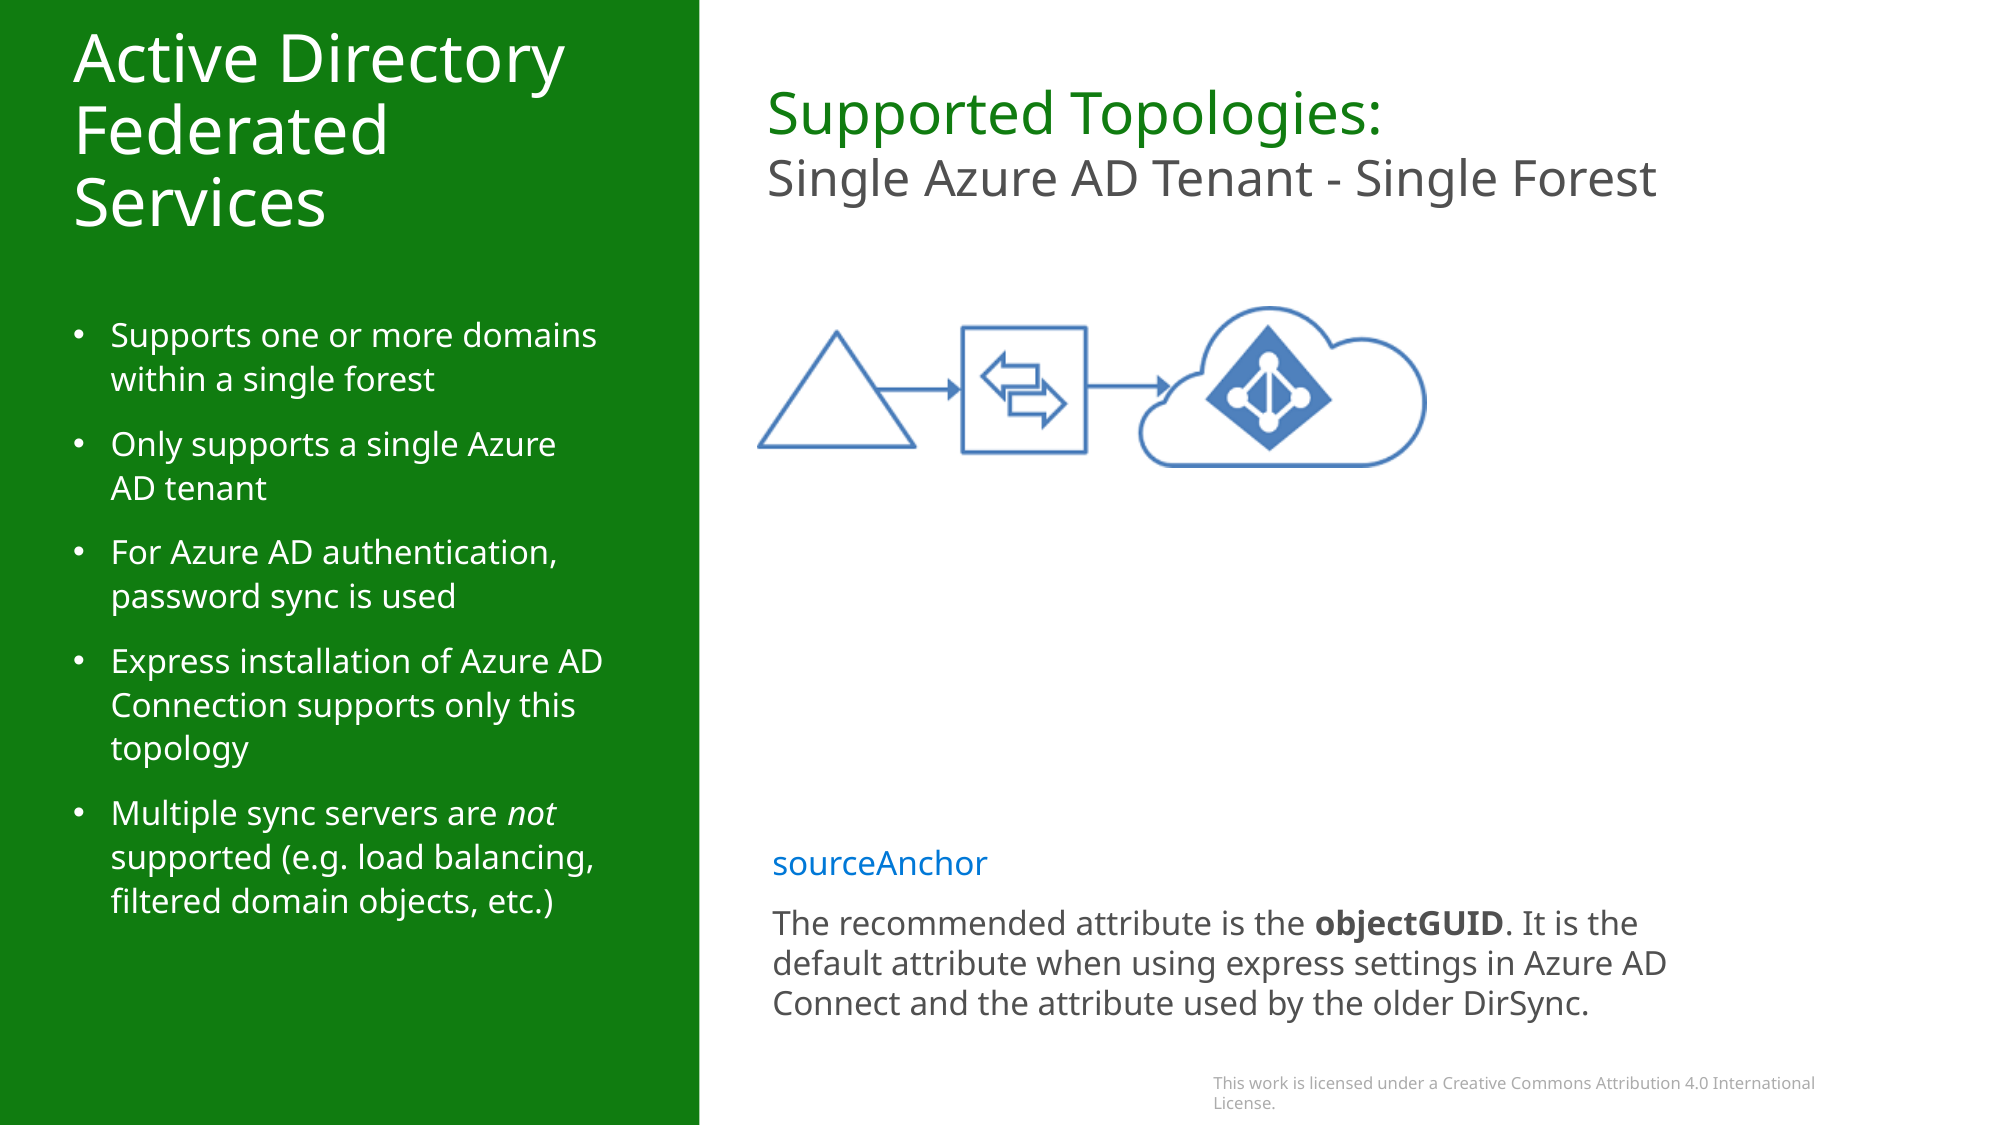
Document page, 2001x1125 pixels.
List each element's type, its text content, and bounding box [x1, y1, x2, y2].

text_box Supported Topologies: Single Azure AD Tenant - Single Forest [752, 68, 1674, 214]
text_box sourceAnchor [757, 834, 1081, 890]
text_box The recommended attribute is the objectGUID. It is the default attribute when using express settings in Azure AD Connect and the attribute used by the older DirSync. [757, 895, 1758, 1030]
text_box [0, 0, 700, 1125]
picture [757, 306, 1427, 468]
text_box Supports one or more domains within a single forest Only supports a single Azure AD tenant For Azure AD authentication, password sync is used Express installation of Azure AD Connection supports only this topology Multiple sync servers are not supported (e.g. load balancing, filtered domain objects, etc.) [58, 242, 625, 1048]
text_box Active Directory Federated Services [58, 77, 625, 189]
